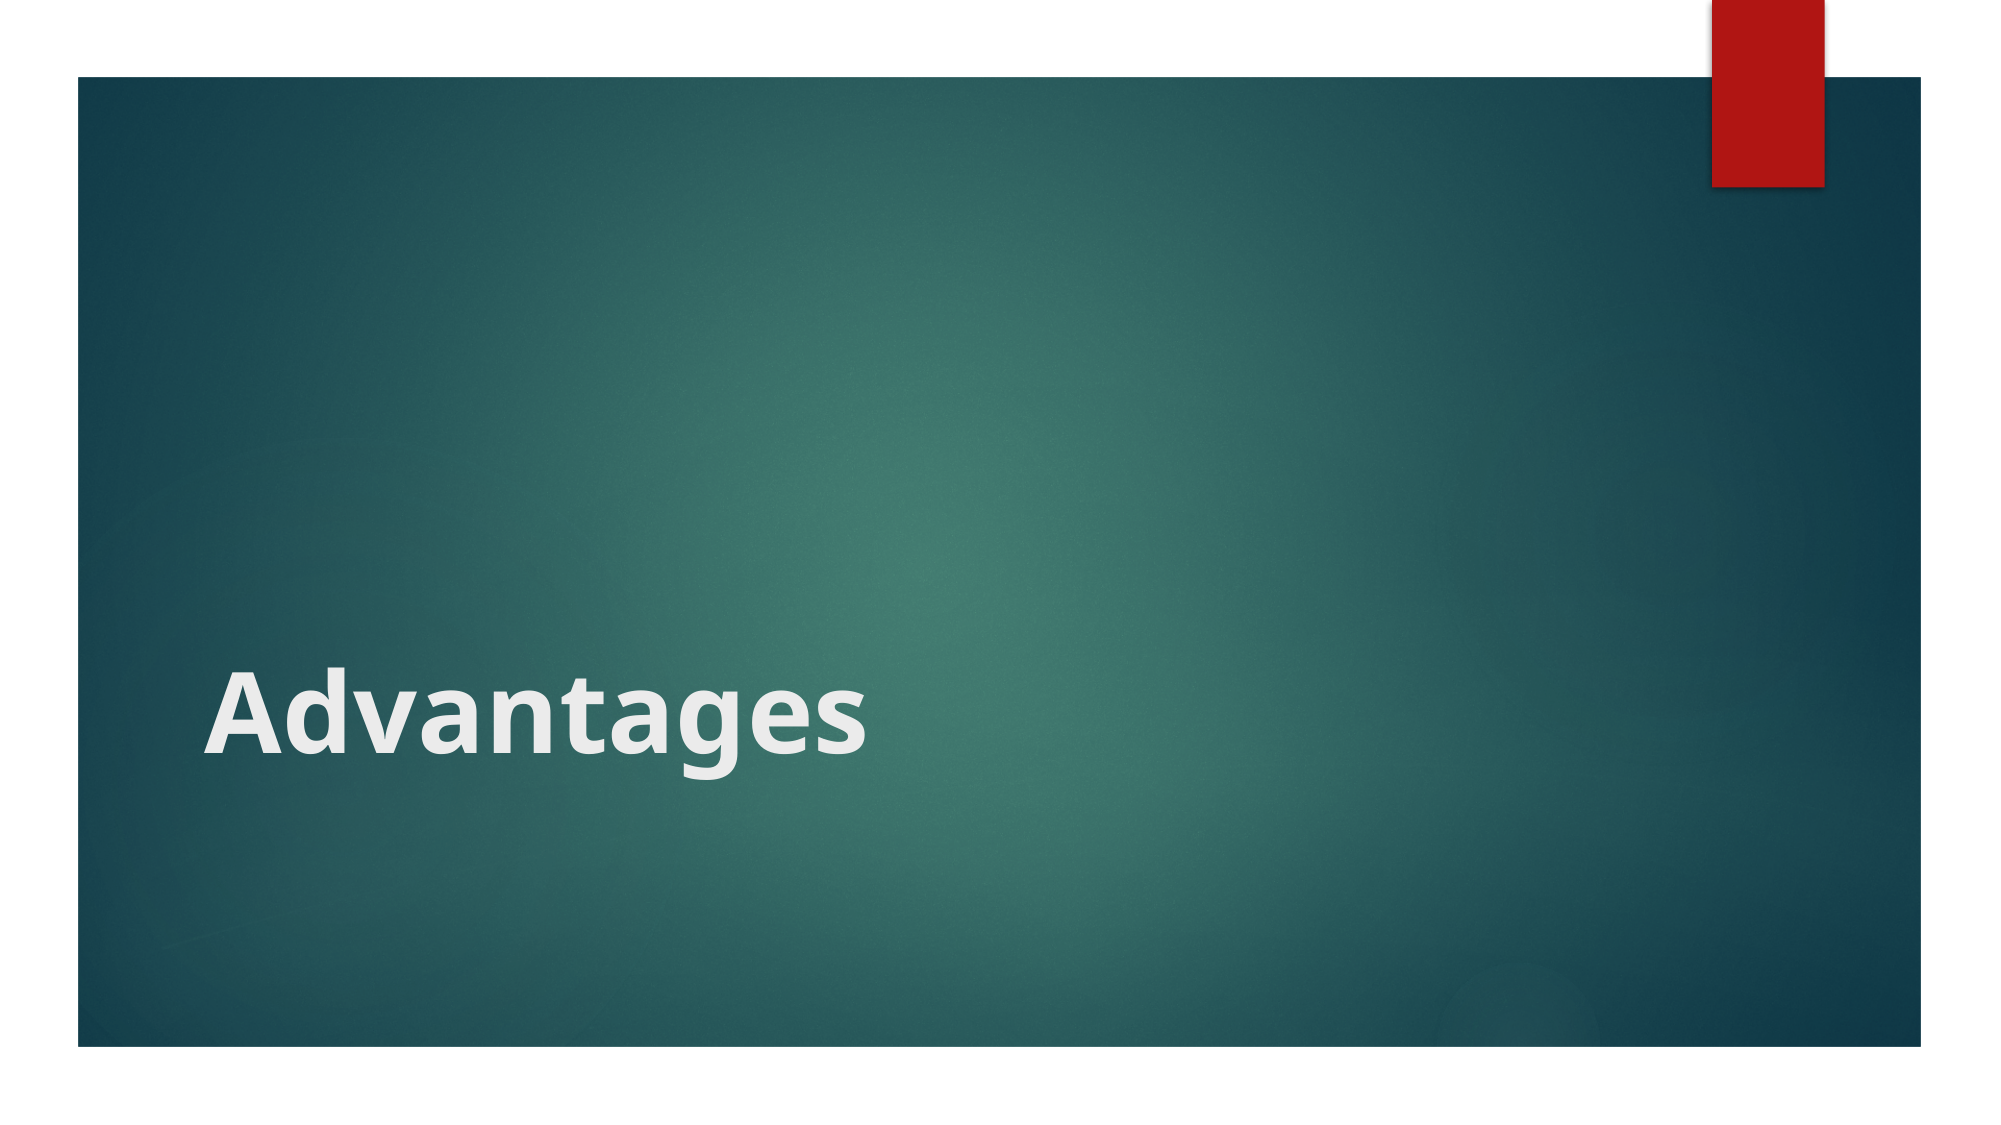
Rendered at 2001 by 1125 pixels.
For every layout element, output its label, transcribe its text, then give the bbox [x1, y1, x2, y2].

title Advantages [189, 344, 1638, 784]
